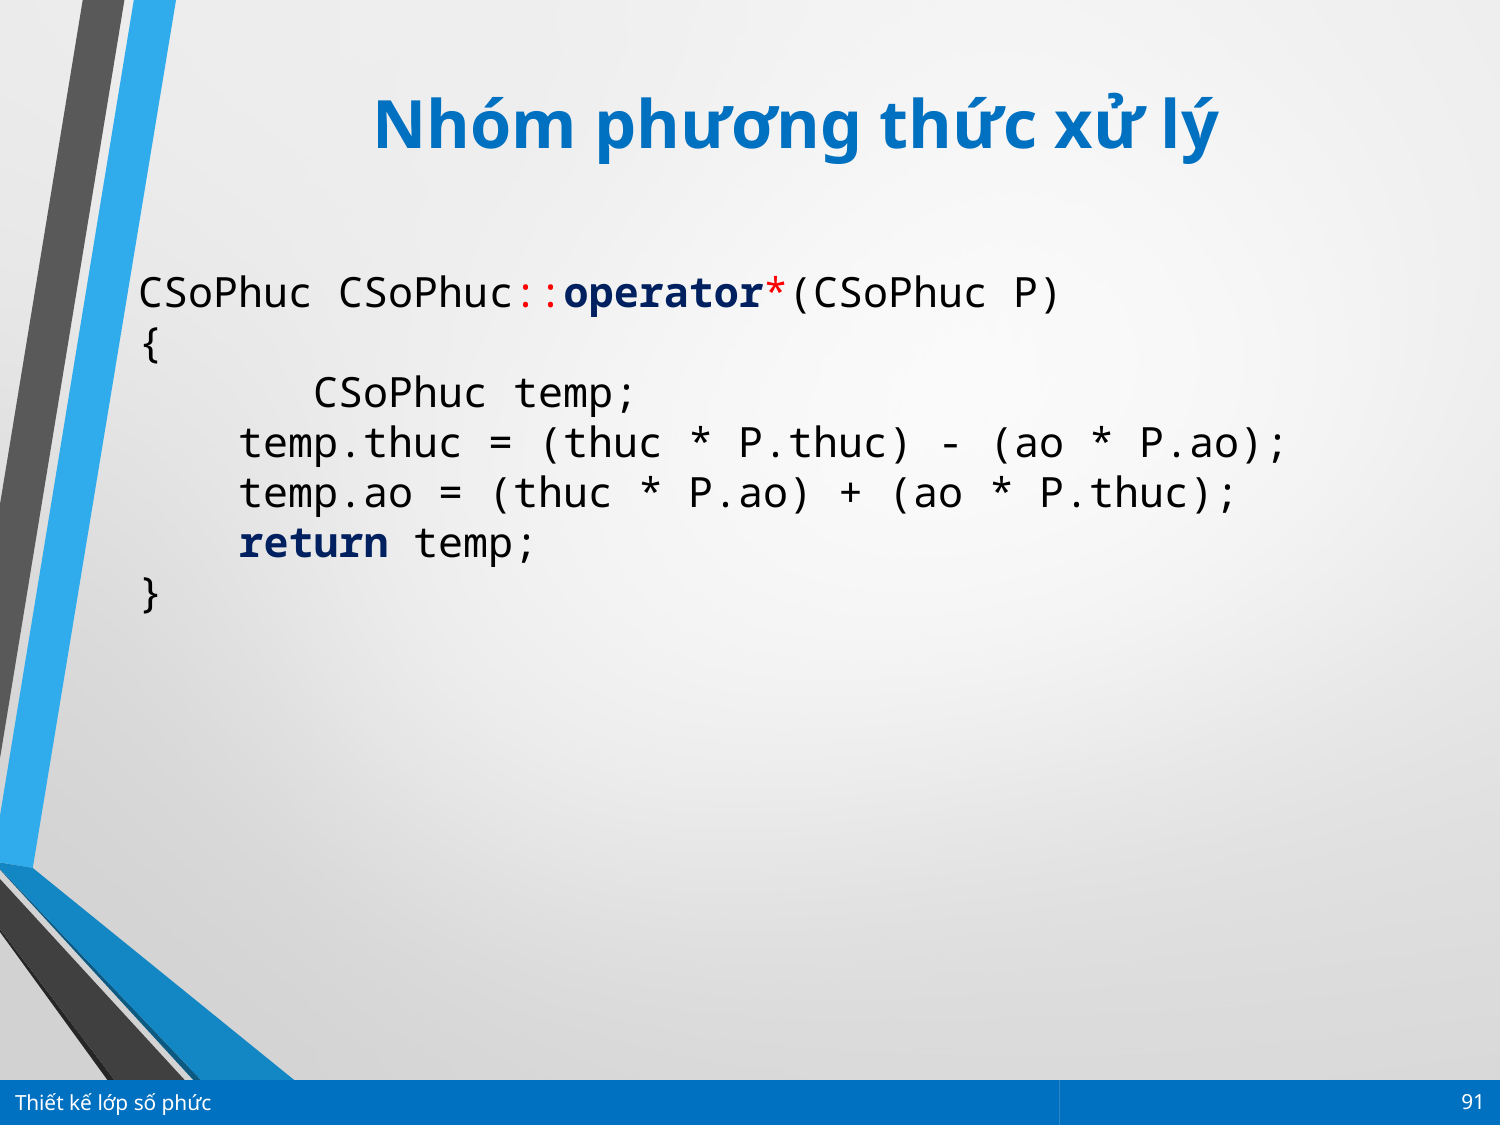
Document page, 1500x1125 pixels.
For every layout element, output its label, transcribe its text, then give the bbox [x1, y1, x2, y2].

text_box Nhóm phương thức xử lý [123, 74, 1469, 169]
footer Thiết kế lớp số phức [0, 1080, 1059, 1125]
slide_number 91 [1059, 1080, 1500, 1125]
text_box CSoPhuc CSoPhuc::operator*(CSoPhuc P) { CSoPhuc temp; temp.thuc = (thuc * P.thuc) - (ao * P.ao); temp.ao = (thuc * P.ao) + (ao * P.thuc); return temp; } [123, 258, 1500, 624]
